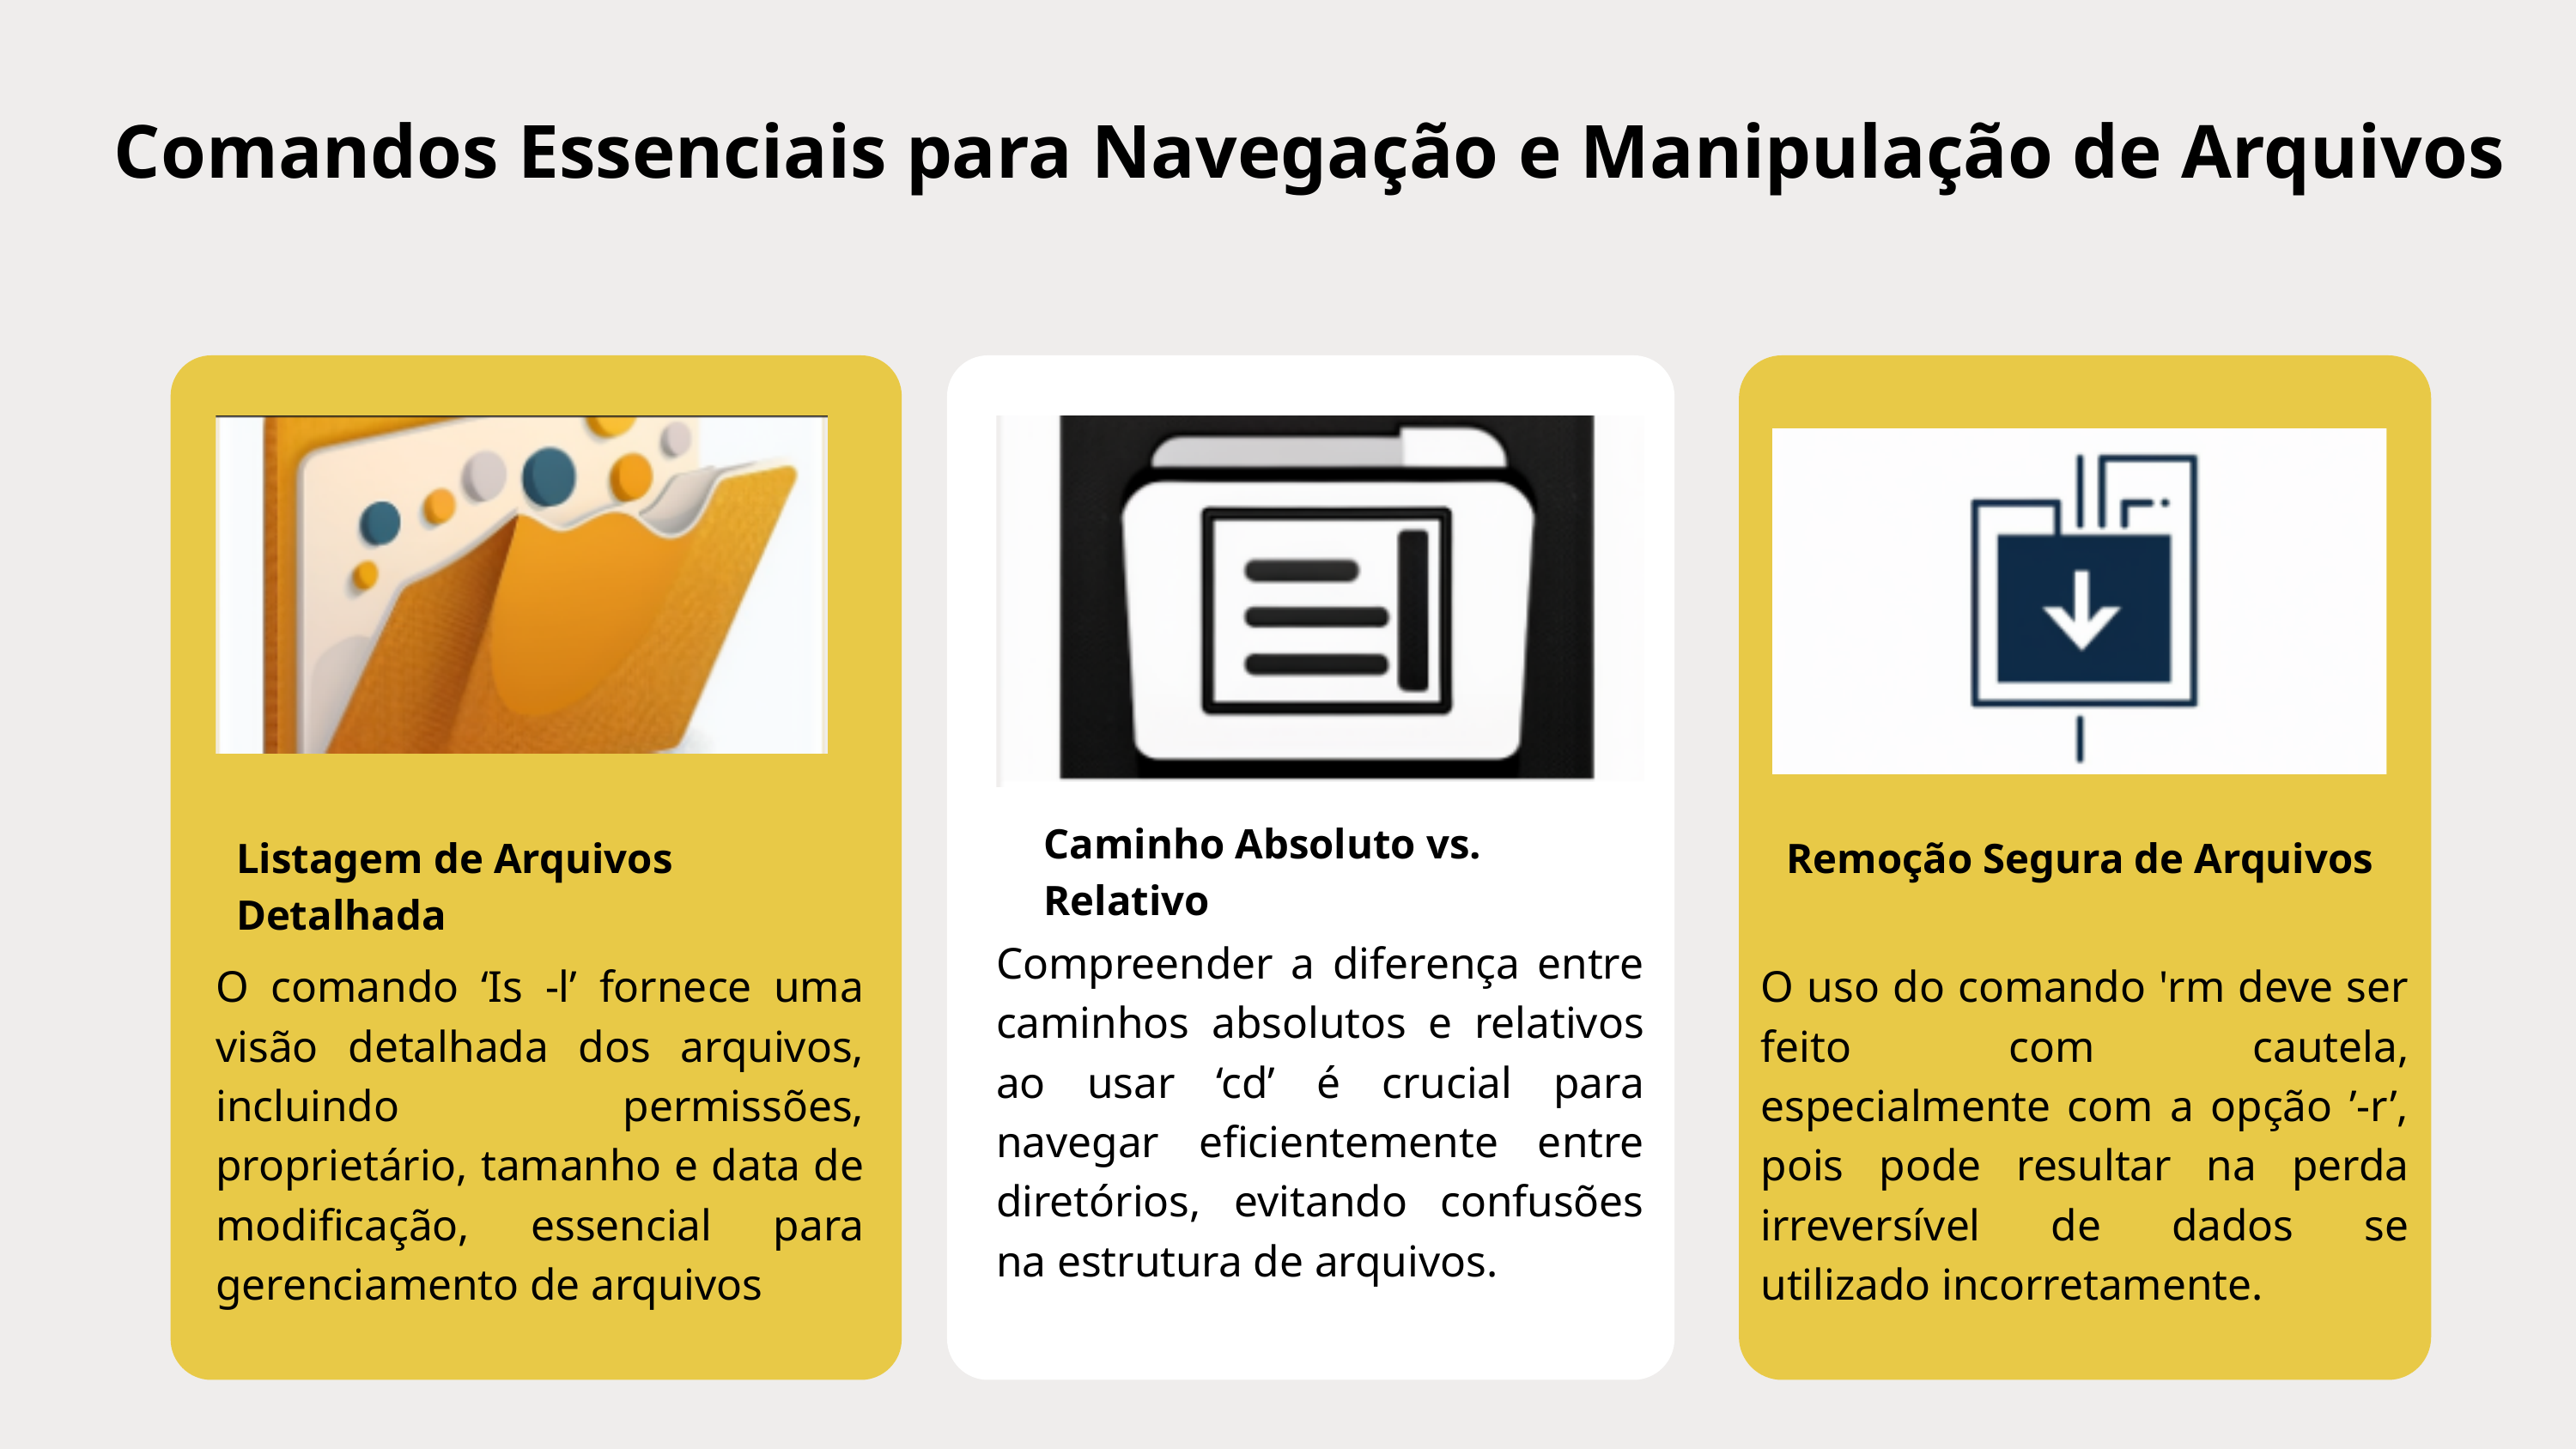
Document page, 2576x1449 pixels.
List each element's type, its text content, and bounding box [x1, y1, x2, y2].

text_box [170, 355, 902, 1380]
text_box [1738, 355, 2432, 1380]
text_box Comandos Essenciais para Navegação e Manipulação de Arquivos [94, 90, 2528, 193]
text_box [946, 355, 1675, 1380]
